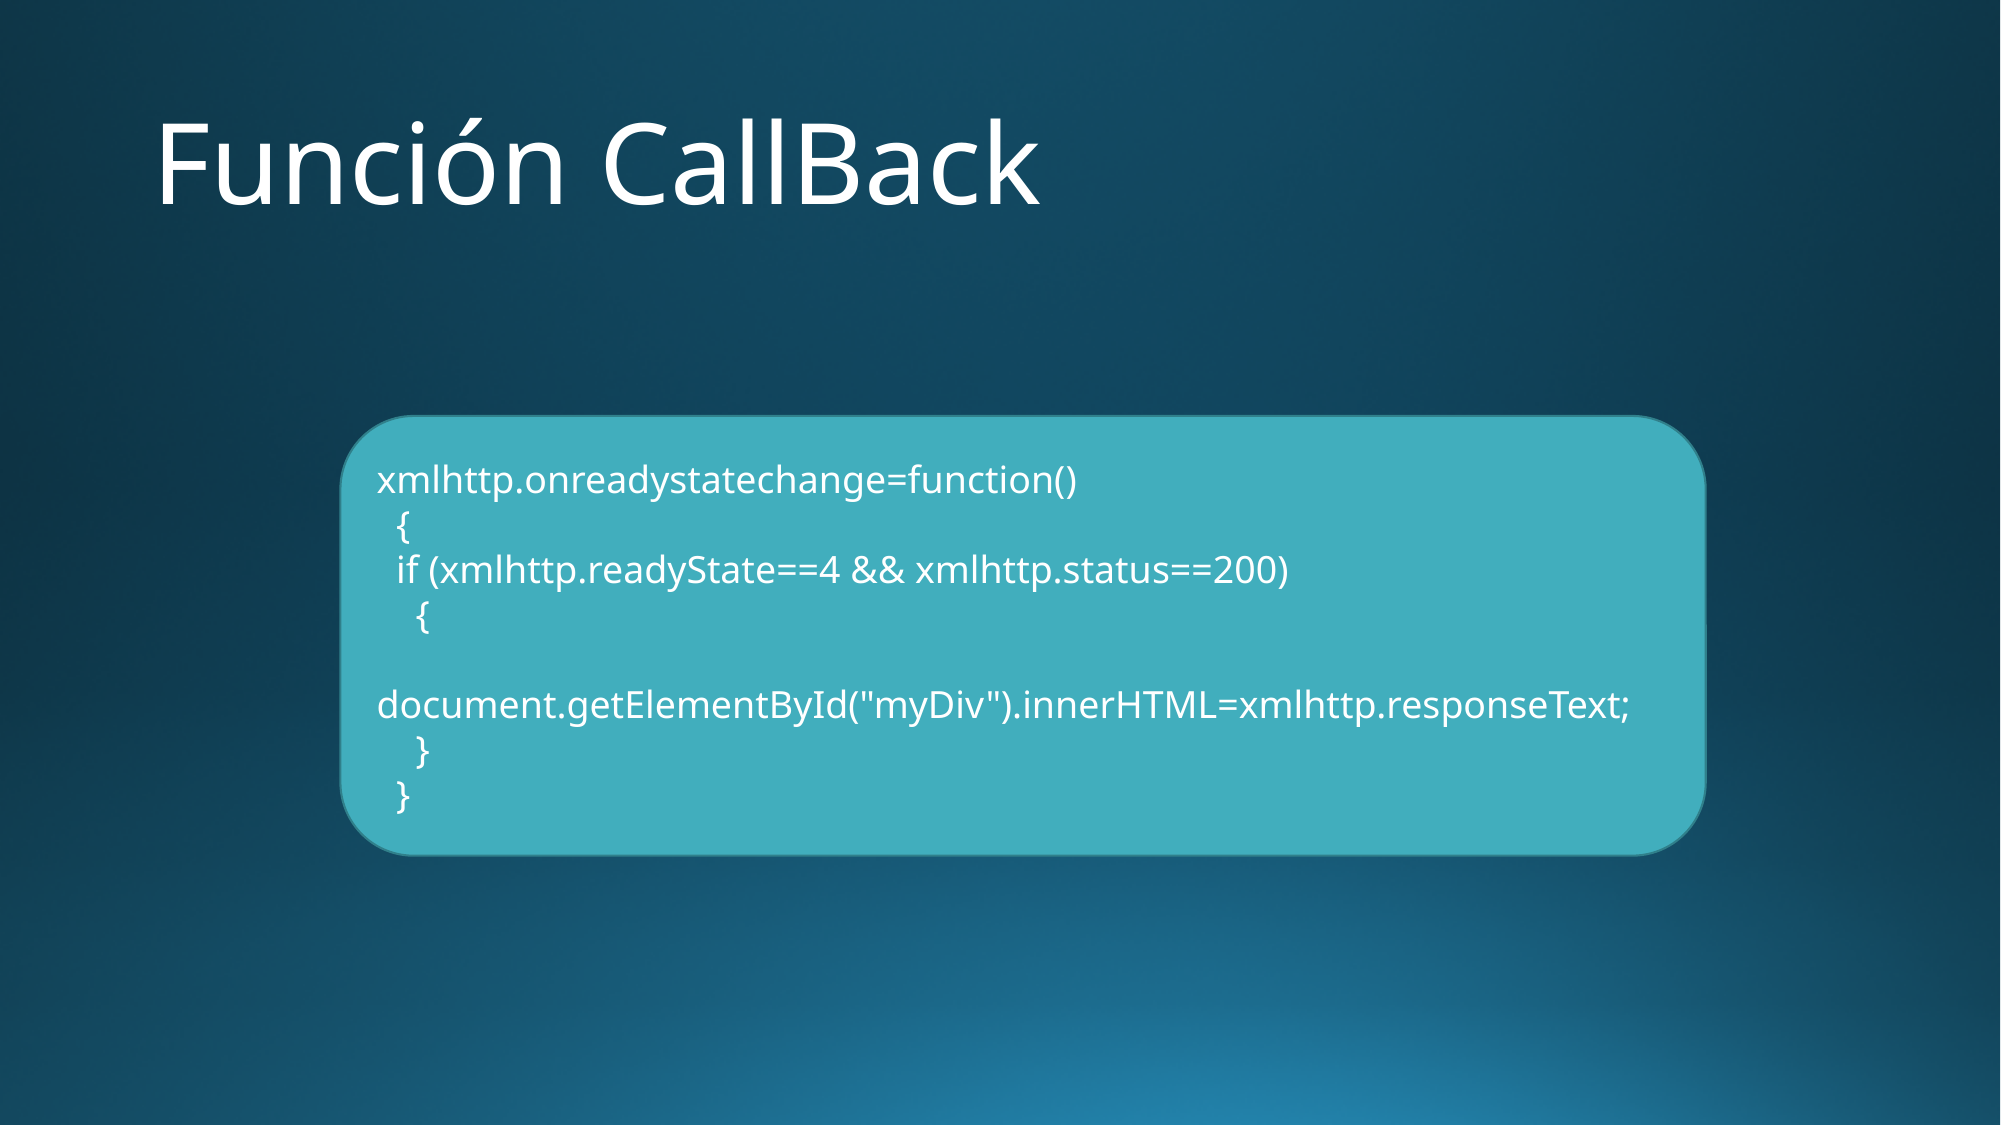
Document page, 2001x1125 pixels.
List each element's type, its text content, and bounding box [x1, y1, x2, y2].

title Función CallBack [137, 59, 1863, 278]
text_box xmlhttp.onreadystatechange=function() { if (xmlhttp.readyState==4 && xmlhttp.status==200) { document.getElementById("myDiv").innerHTML=xmlhttp.responseText; } } [339, 414, 1707, 857]
picture [0, 0, 2001, 1125]
